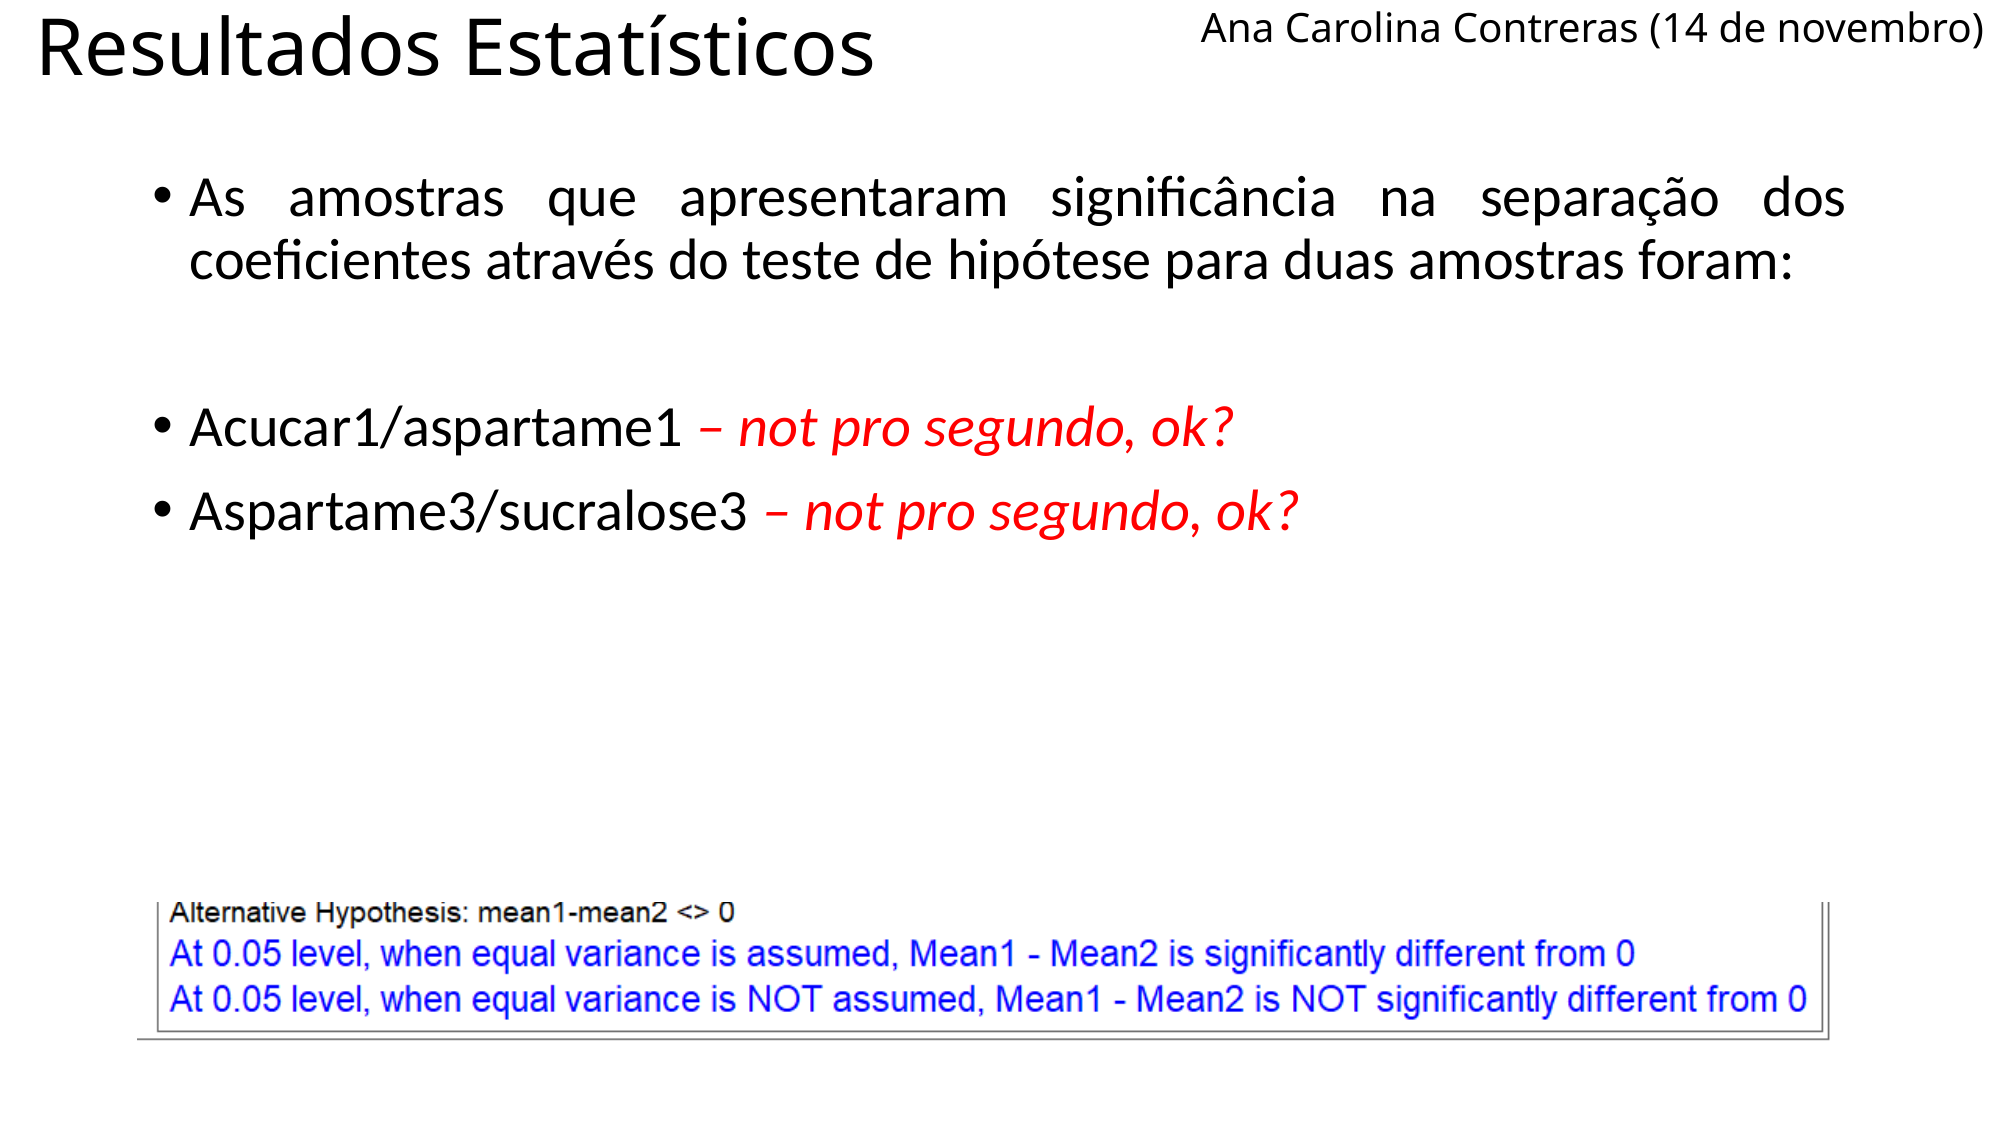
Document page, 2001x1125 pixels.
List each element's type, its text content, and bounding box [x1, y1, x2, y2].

picture [137, 902, 1875, 1045]
list As amostras que apresentaram significância na separação dos coeficientes através do teste de hipótese para duas amostras foram: Acucar1/aspartame1 – not pro segundo, ok? Aspartame3/sucralose3 – not pro segundo, ok? [137, 158, 1863, 902]
title Resultados Estatísticos [20, 0, 1746, 101]
text_box Ana Carolina Contreras (14 de novembro) [83, 0, 2000, 59]
